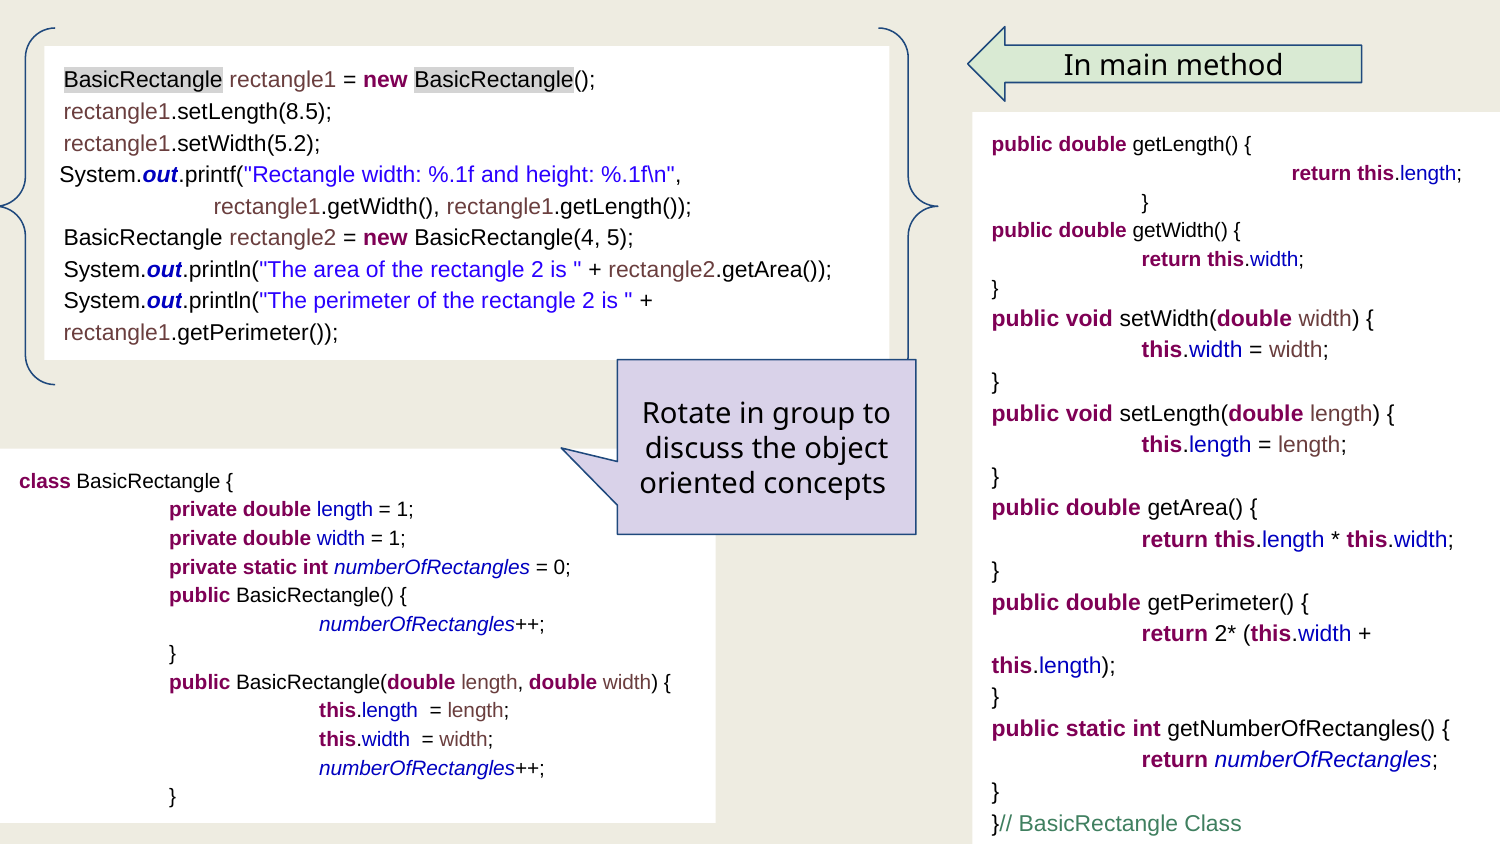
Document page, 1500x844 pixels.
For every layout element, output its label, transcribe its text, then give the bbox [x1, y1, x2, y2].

text_box In main method [967, 26, 1362, 102]
text_box class BasicRectangle { private double length = 1; private double width = 1; private static int numberOfRectangles = 0; public BasicRectangle() { numberOfRectangles++; } public BasicRectangle(double length, double width) { this.length = length; this.width = width; numberOfRectangles++; } [0, 448, 716, 823]
text_box public double getLength() { return this.length; } public double getWidth() { return this.width; } public void setWidth(double width) { this.width = width; } public void setLength(double length) { this.length = length; } public double getArea() { return this.length * this.width; } public double getPerimeter() { return 2* (this.width + this.length); } public static int getNumberOfRectangles() { return numberOfRectangles; } }// BasicRectangle Class [972, 112, 1500, 844]
text_box [0, 27, 938, 385]
text_box Rotate in group to discuss the object oriented concepts [561, 359, 916, 535]
